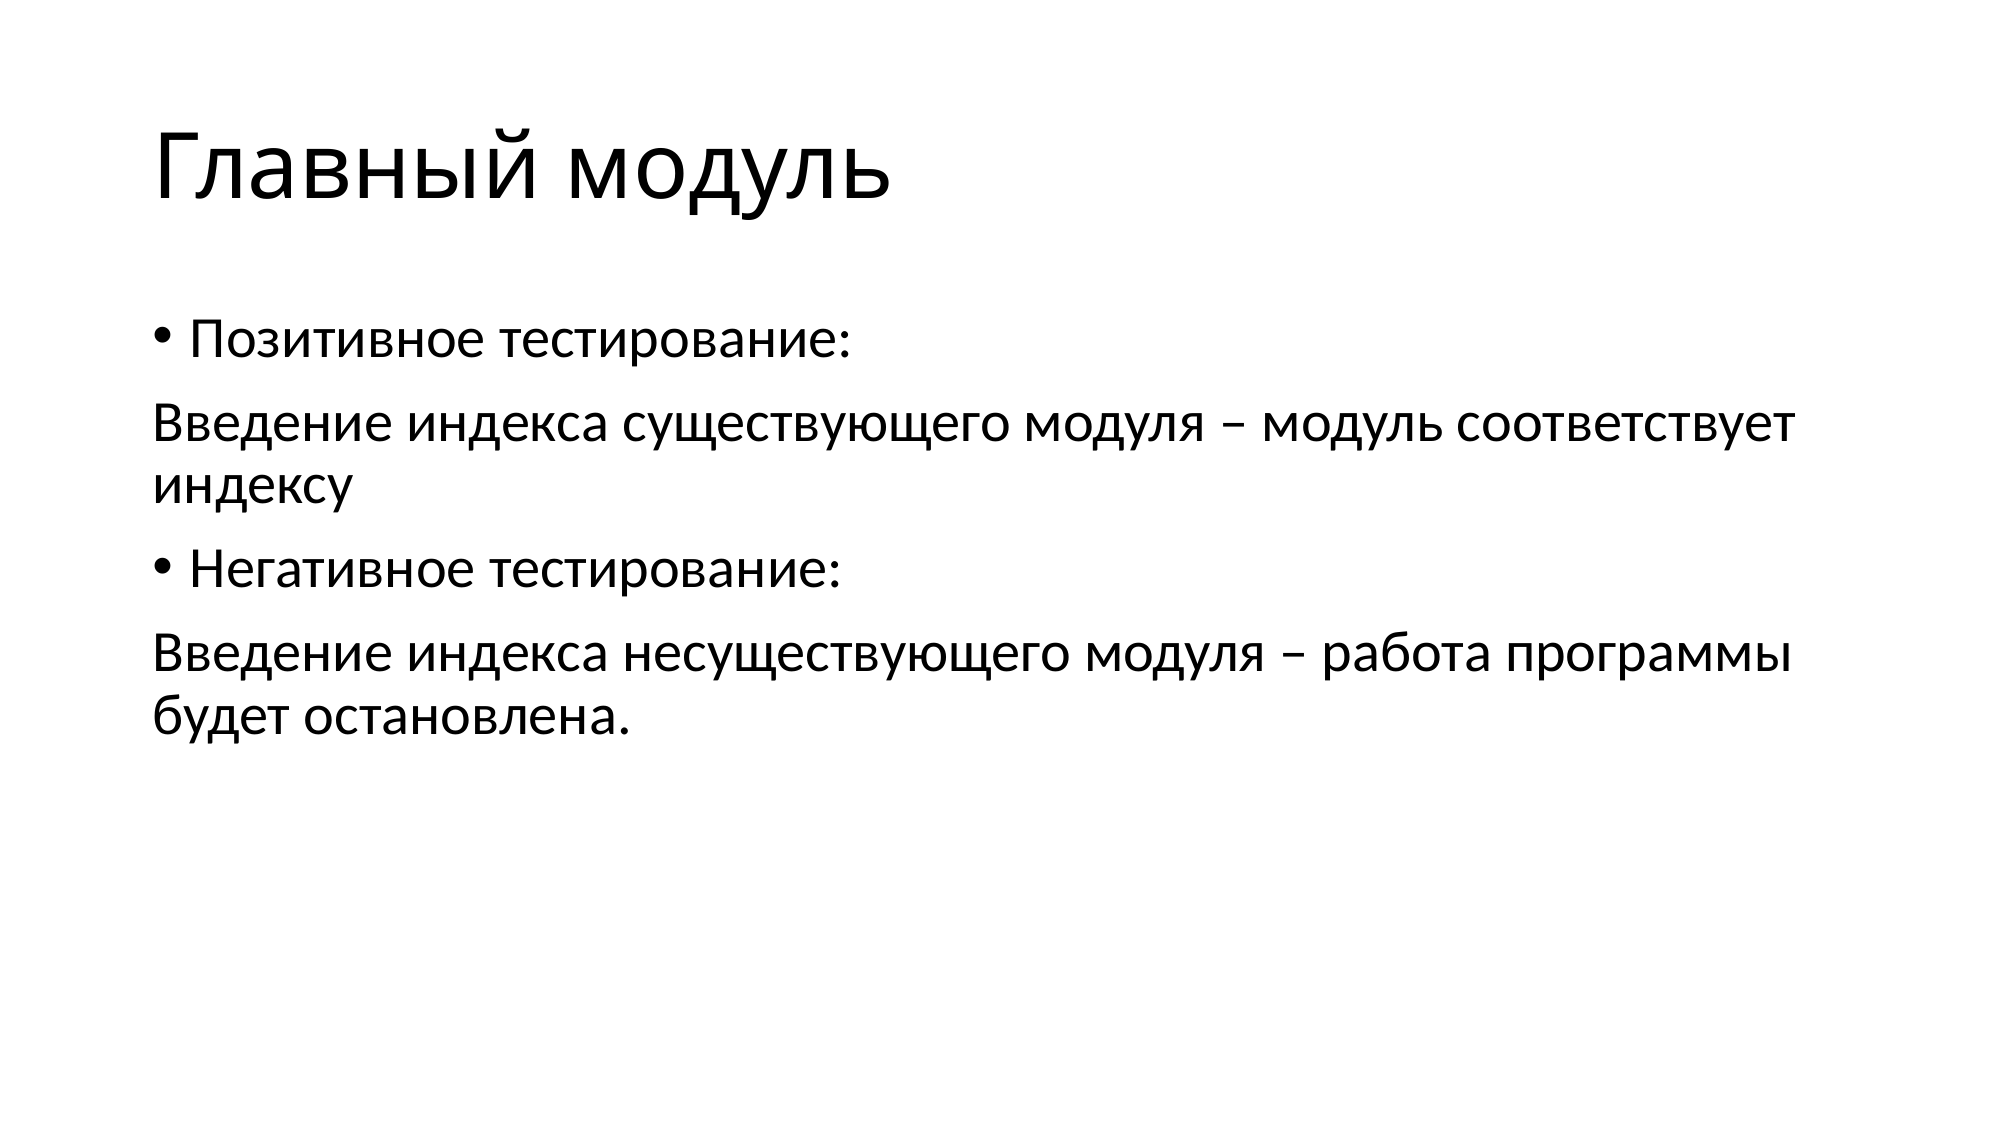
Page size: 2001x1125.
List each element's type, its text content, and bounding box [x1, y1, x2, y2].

title Главный модуль [137, 59, 1863, 278]
list Позитивное тестирование: Введение индекса существующего модуля – модуль соответствует индексу Негативное тестирование: Введение индекса несуществующего модуля – работа программы будет остановлена. [137, 299, 1863, 1014]
